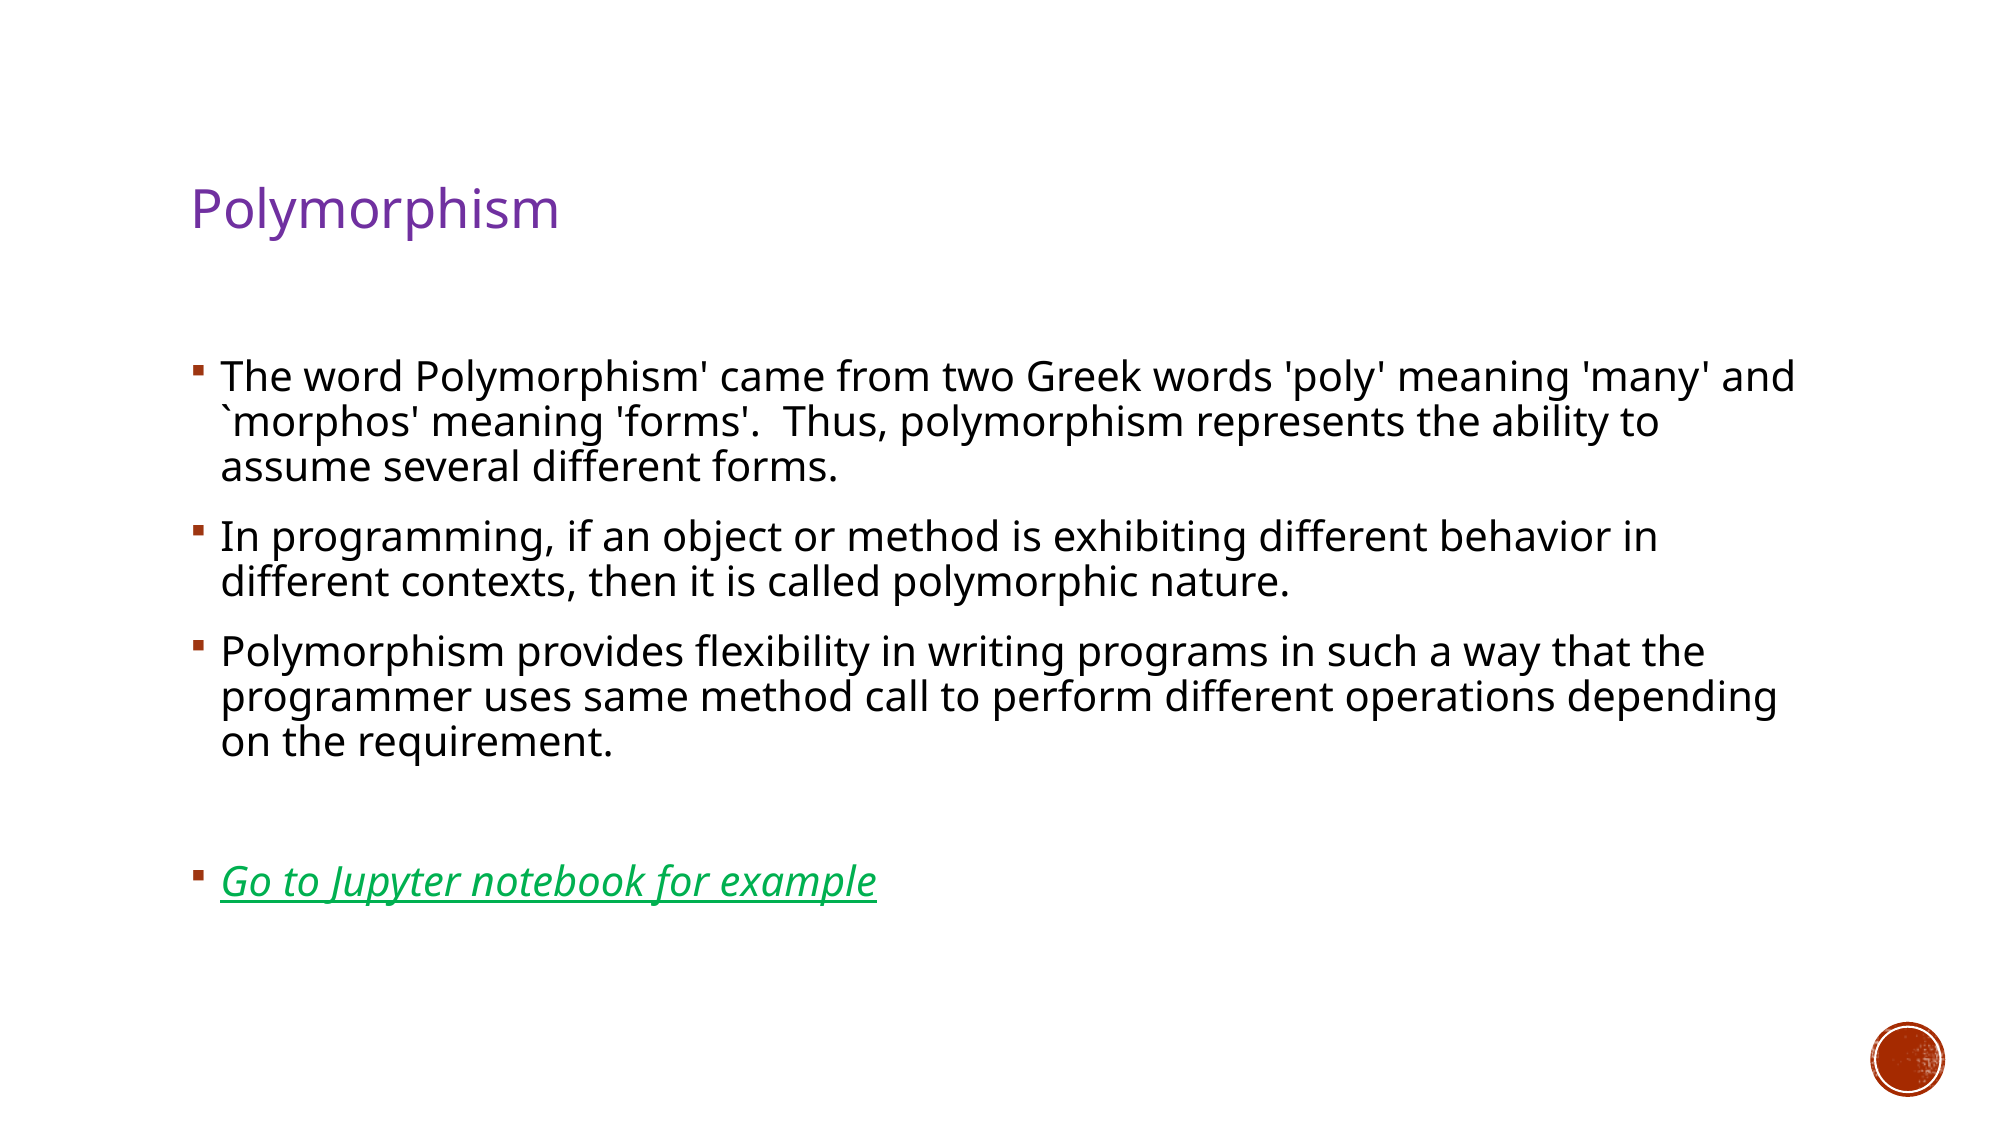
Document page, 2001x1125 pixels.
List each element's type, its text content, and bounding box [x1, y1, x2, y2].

title Polymorphism [175, 79, 1826, 344]
list The word Polymorphism' came from two Greek words 'poly' meaning 'many' and `morphos' meaning 'forms'. Thus, polymorphism represents the ability to assume several different forms. In programming, if an object or method is exhibiting different behavior in different contexts, then it is called polymorphic nature. Polymorphism provides flexibility in writing programs in such a way that the programmer uses same method call to perform different operations depending on the requirement. Go to Jupyter notebook for example [175, 348, 1826, 1013]
